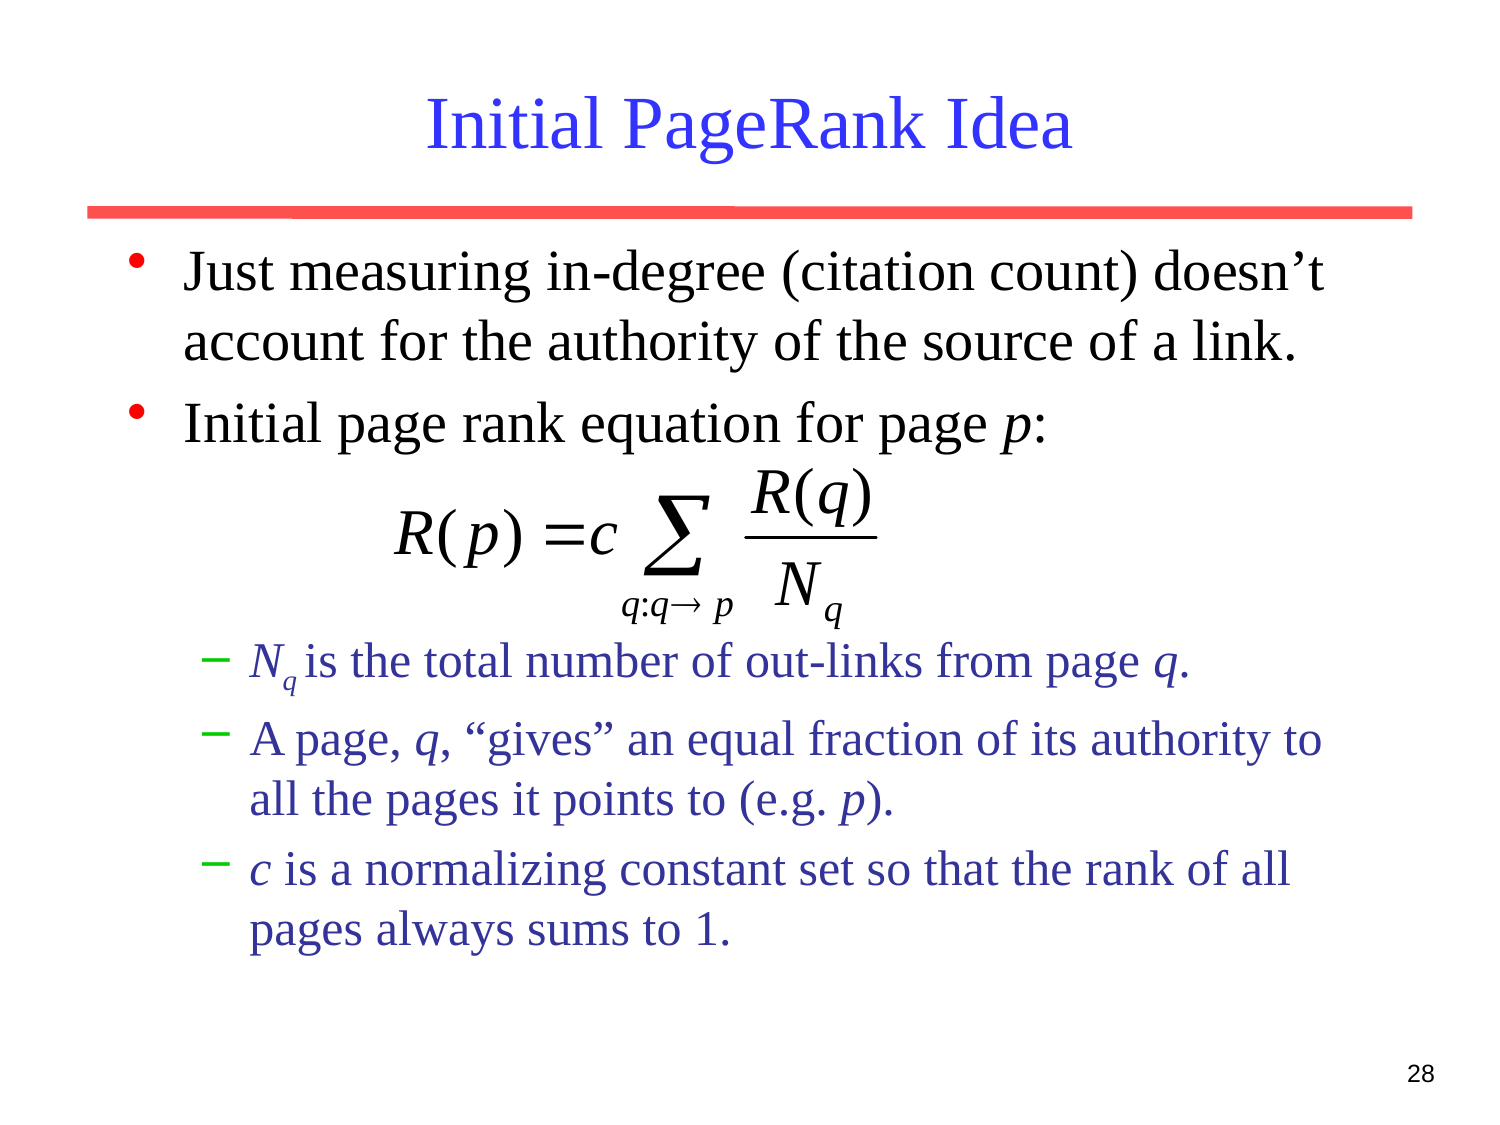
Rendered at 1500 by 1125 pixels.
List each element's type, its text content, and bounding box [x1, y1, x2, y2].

slide_number 28 [1137, 1049, 1451, 1125]
title Initial PageRank Idea [112, 37, 1388, 200]
list Just measuring in-degree (citation count) doesn’t account for the authority of the source of a link. Initial page rank equation for page p: Nq is the total number of out-links from page q. A page, q, “gives” an equal fraction of its authority to all the pages it points to (e.g. p). c is a normalizing constant set so that the rank of all pages always sums to 1. [112, 224, 1388, 994]
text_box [382, 450, 888, 642]
